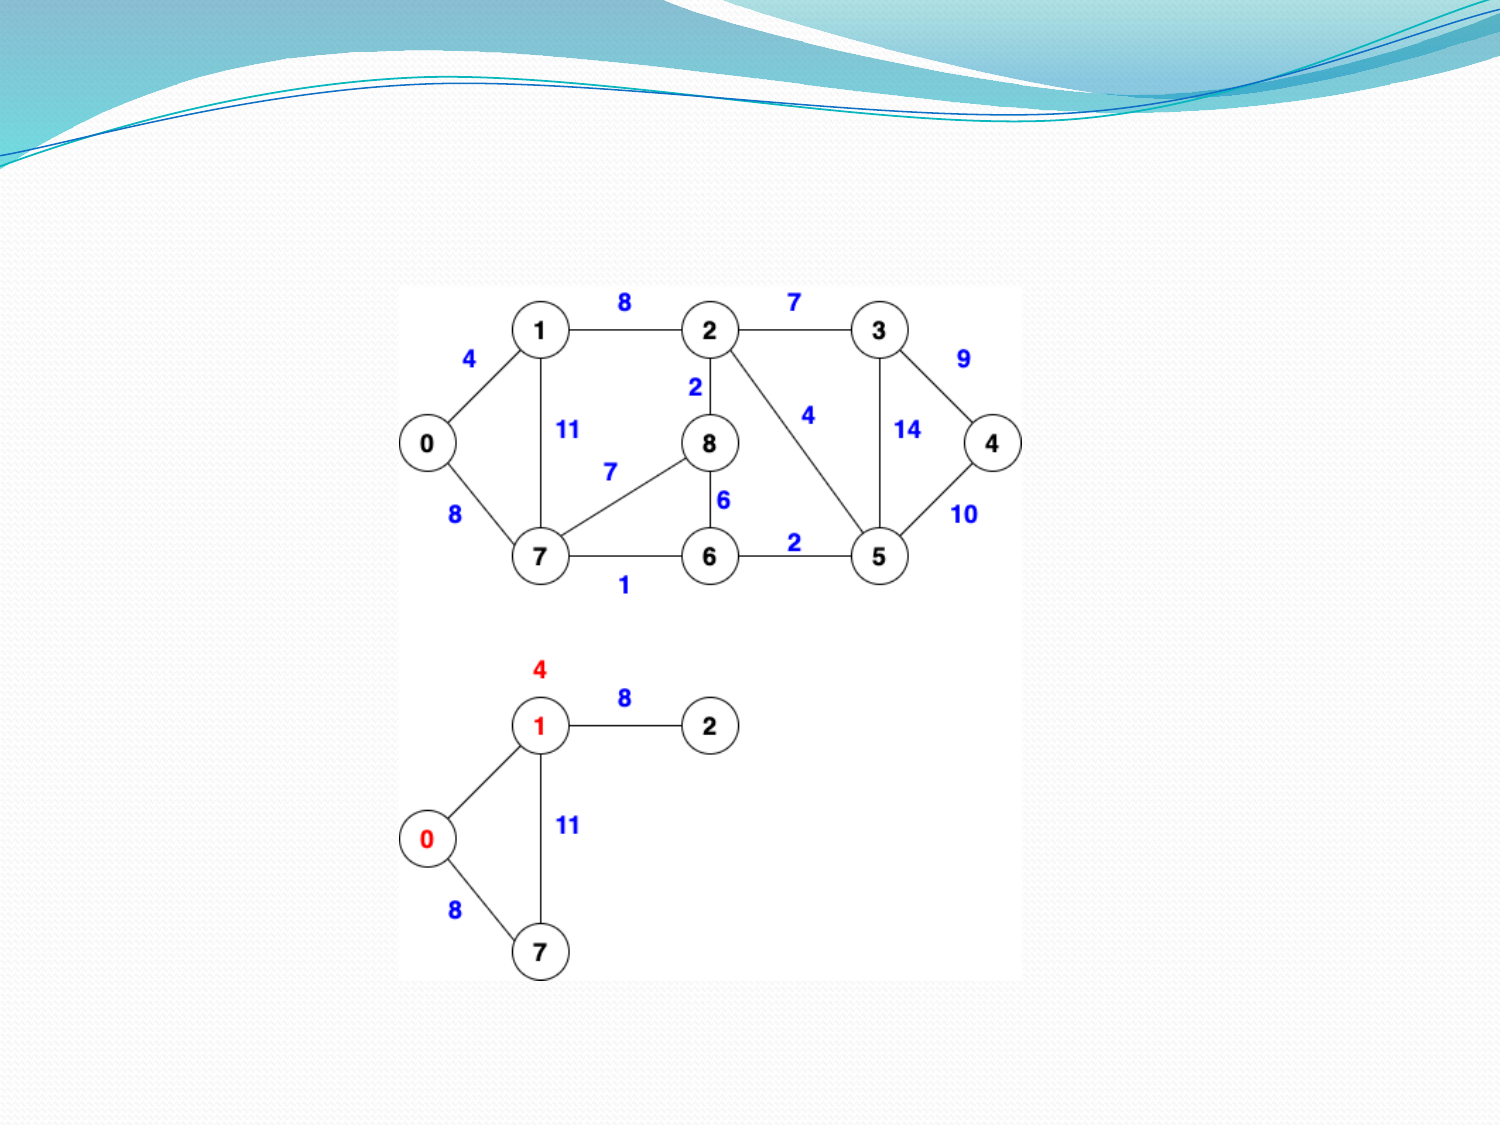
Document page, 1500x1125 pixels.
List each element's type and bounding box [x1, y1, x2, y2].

picture [399, 287, 1023, 981]
